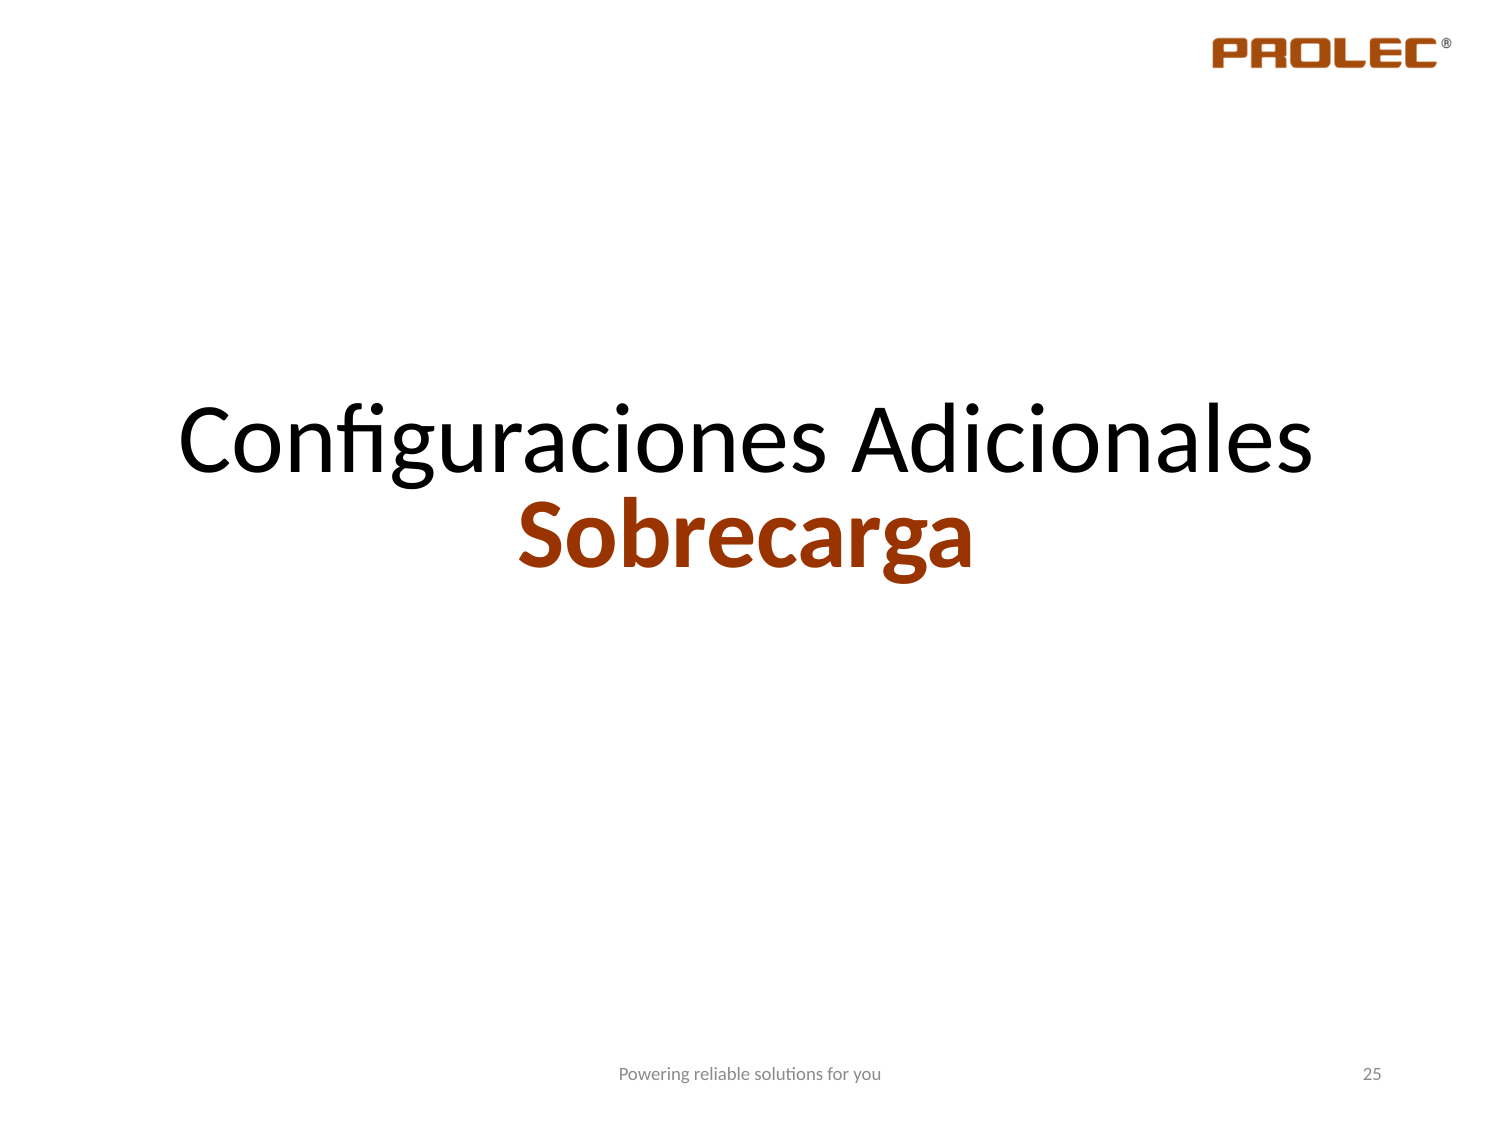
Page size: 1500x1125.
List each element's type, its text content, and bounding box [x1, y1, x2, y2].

picture [1207, 30, 1455, 73]
text_box Configuraciones Adicionales [53, 385, 1441, 480]
slide_number 25 [1059, 1042, 1397, 1103]
footer Powering reliable solutions for you [496, 1042, 1004, 1103]
text_box Sobrecarga [53, 480, 1441, 575]
